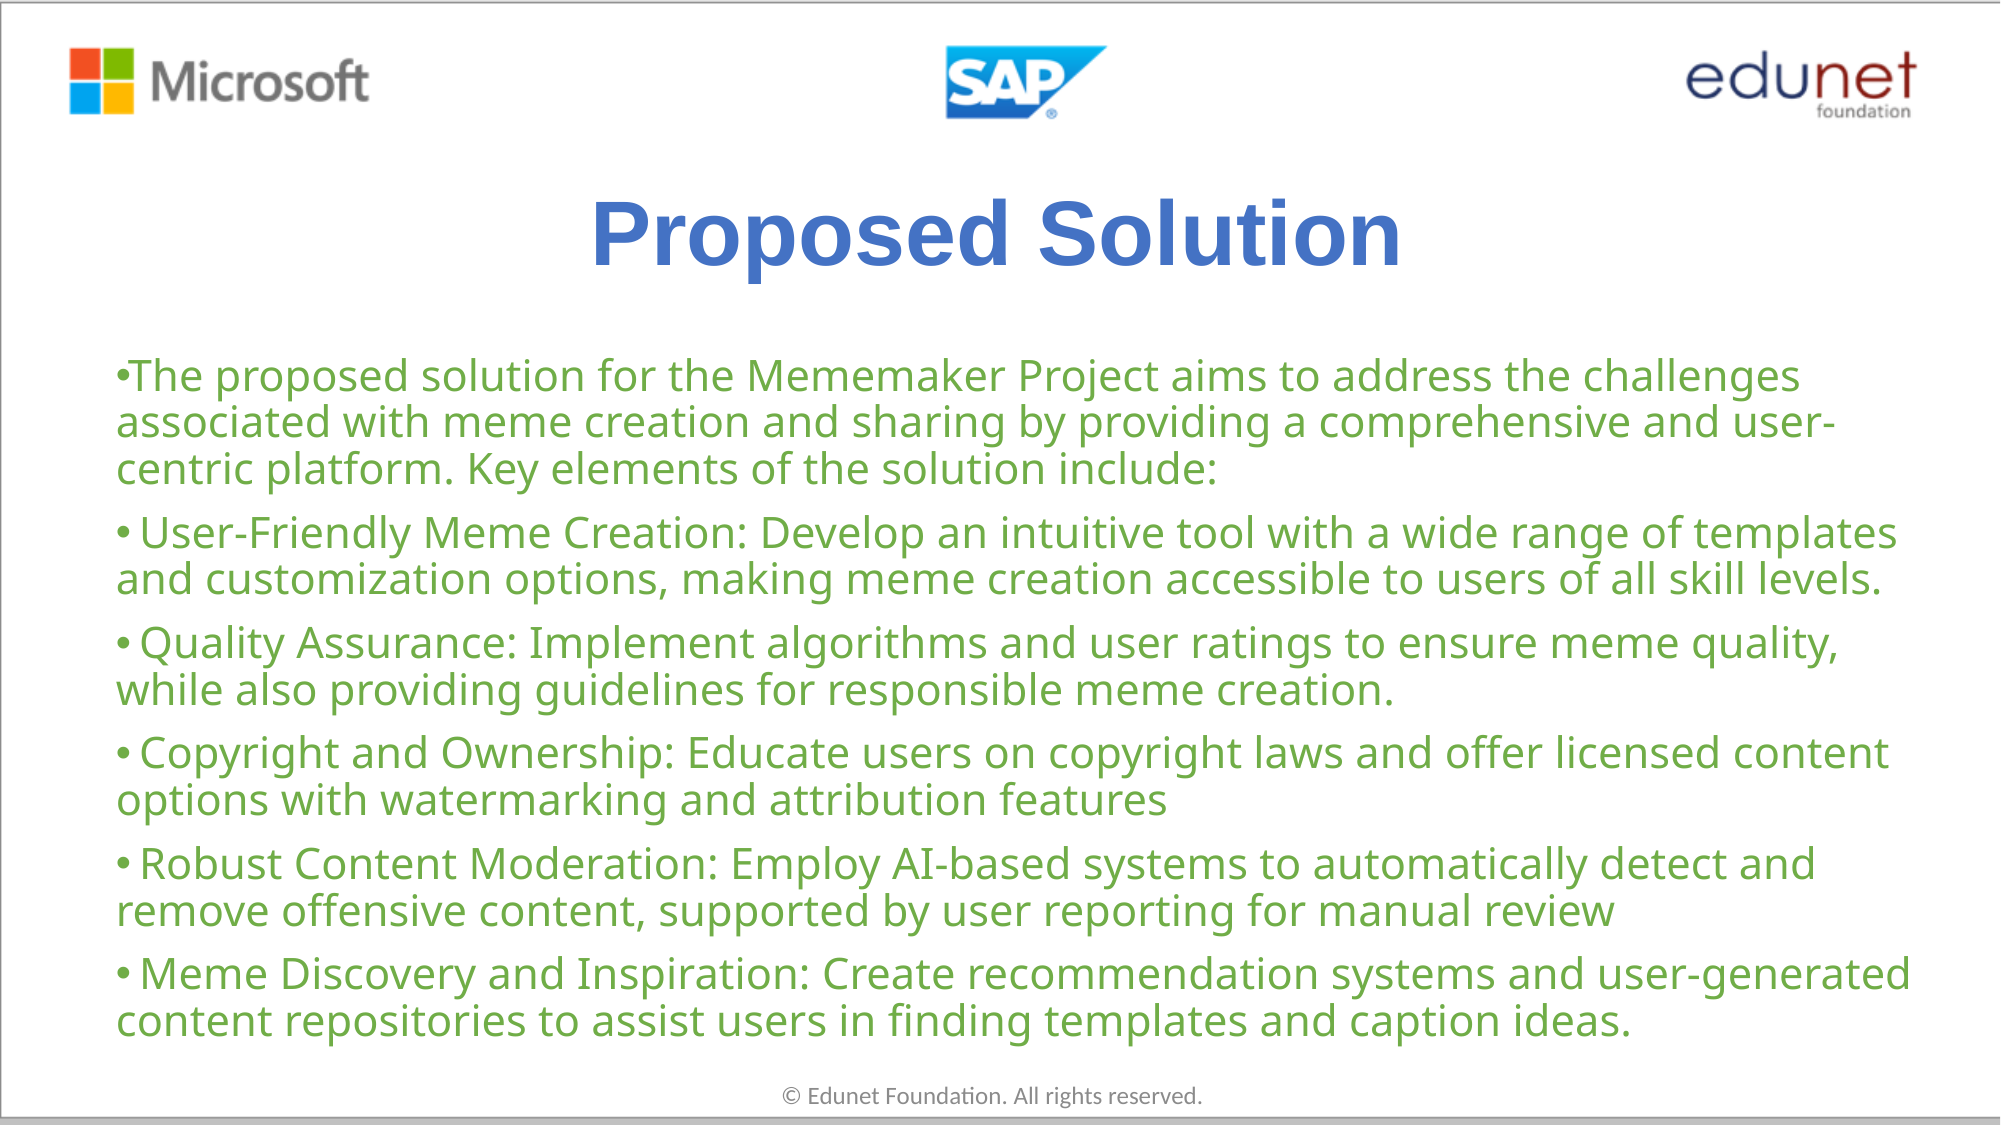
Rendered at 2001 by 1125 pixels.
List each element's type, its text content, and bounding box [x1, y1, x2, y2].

subtitle The proposed solution for the Mememaker Project aims to address the challenges associated with meme creation and sharing by providing a comprehensive and user-centric platform. Key elements of the solution include: User-Friendly Meme Creation: Develop an intuitive tool with a wide range of templates and customization options, making meme creation accessible to users of all skill levels. Quality Assurance: Implement algorithms and user ratings to ensure meme quality, while also providing guidelines for responsible meme creation. Copyright and Ownership: Educate users on copyright laws and offer licensed content options with watermarking and attribution features Robust Content Moderation: Employ AI-based systems to automatically detect and remove offensive content, supported by user reporting for manual review Meme Discovery and Inspiration: Create recommendation systems and user-generated content repositories to assist users in finding templates and caption ideas. [100, 346, 1931, 1063]
footer © Edunet Foundation. All rights reserved. [655, 1065, 1331, 1125]
picture [0, 0, 2001, 1125]
title Proposed Solution [247, 158, 1748, 293]
